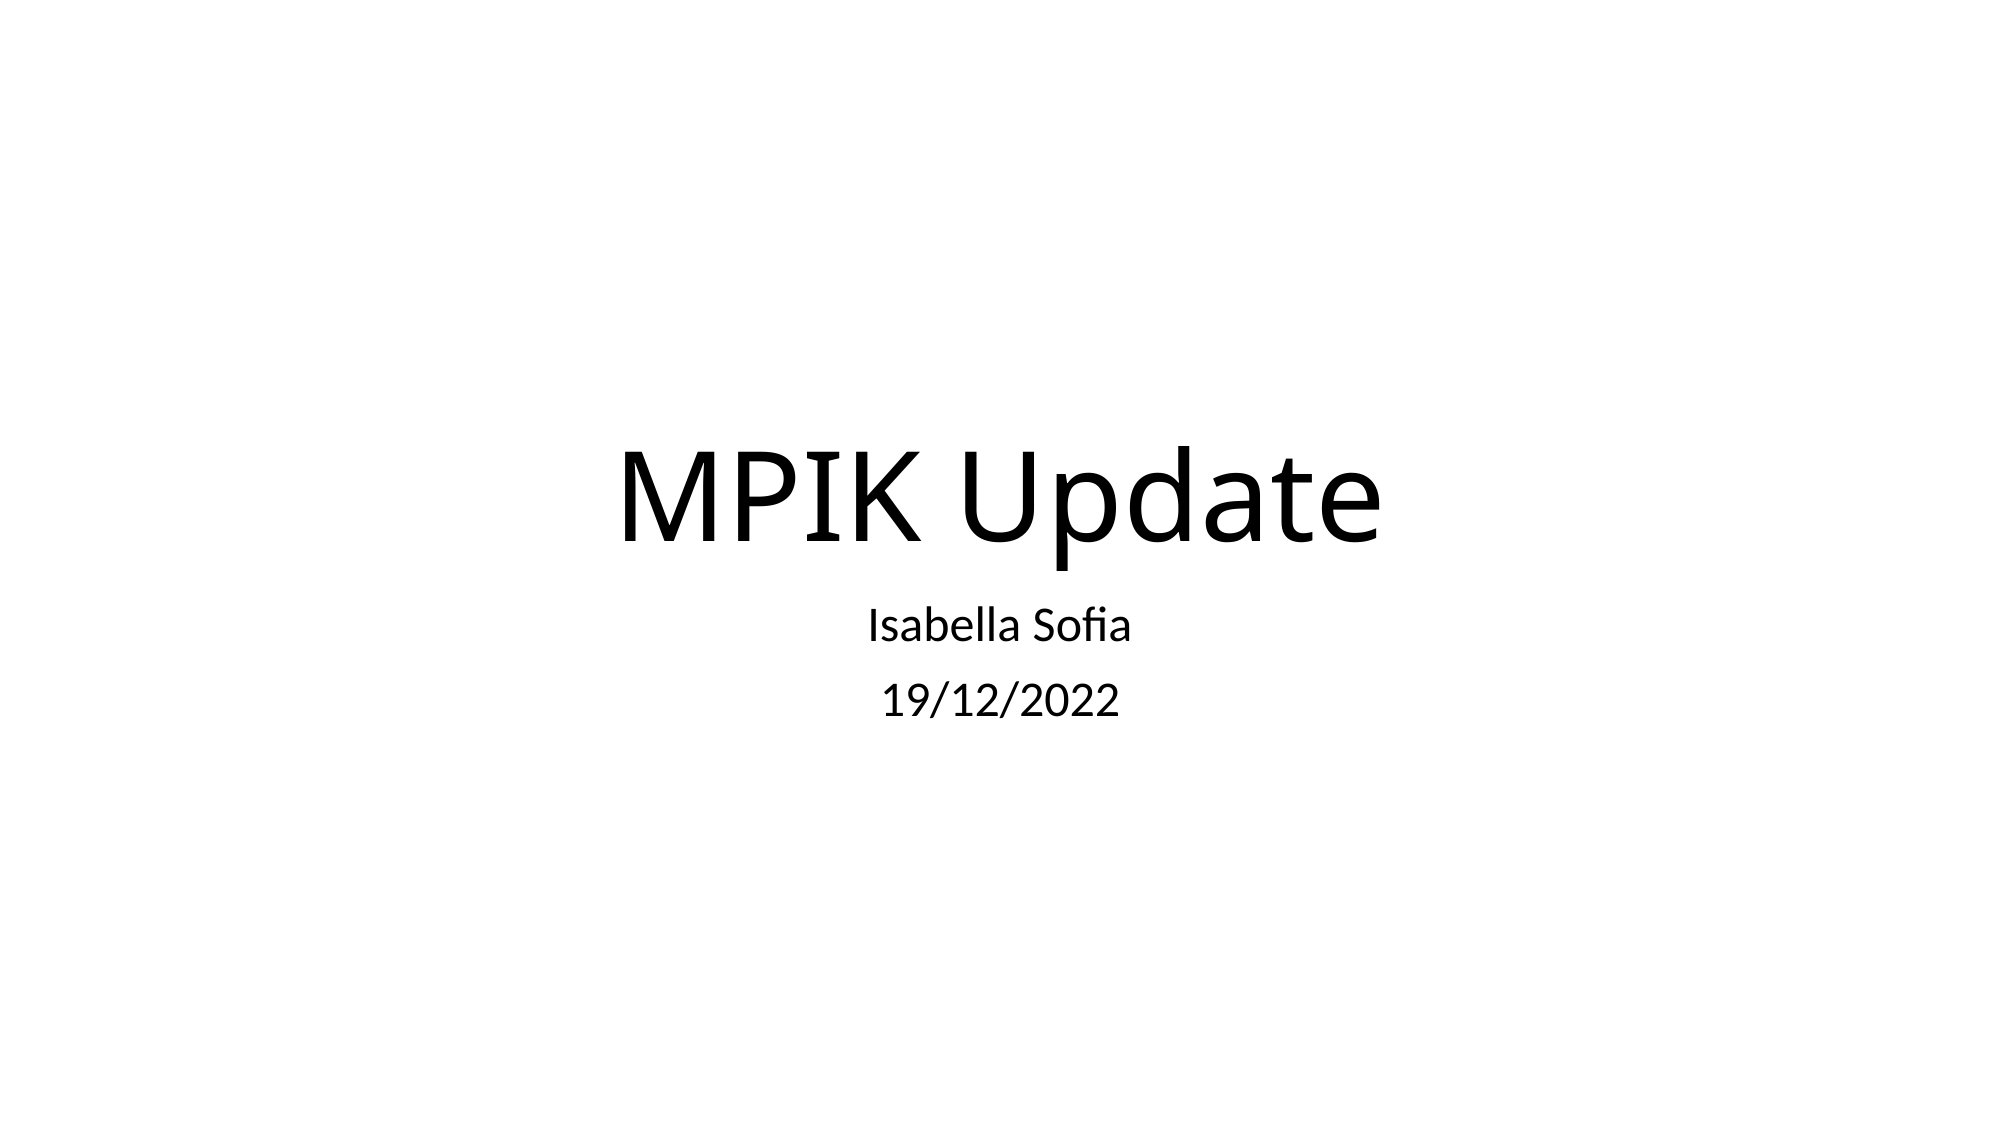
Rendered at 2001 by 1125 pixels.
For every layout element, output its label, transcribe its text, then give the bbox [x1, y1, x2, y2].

subtitle Isabella Sofia 19/12/2022 [249, 590, 1750, 863]
title MPIK Update [249, 184, 1750, 576]
